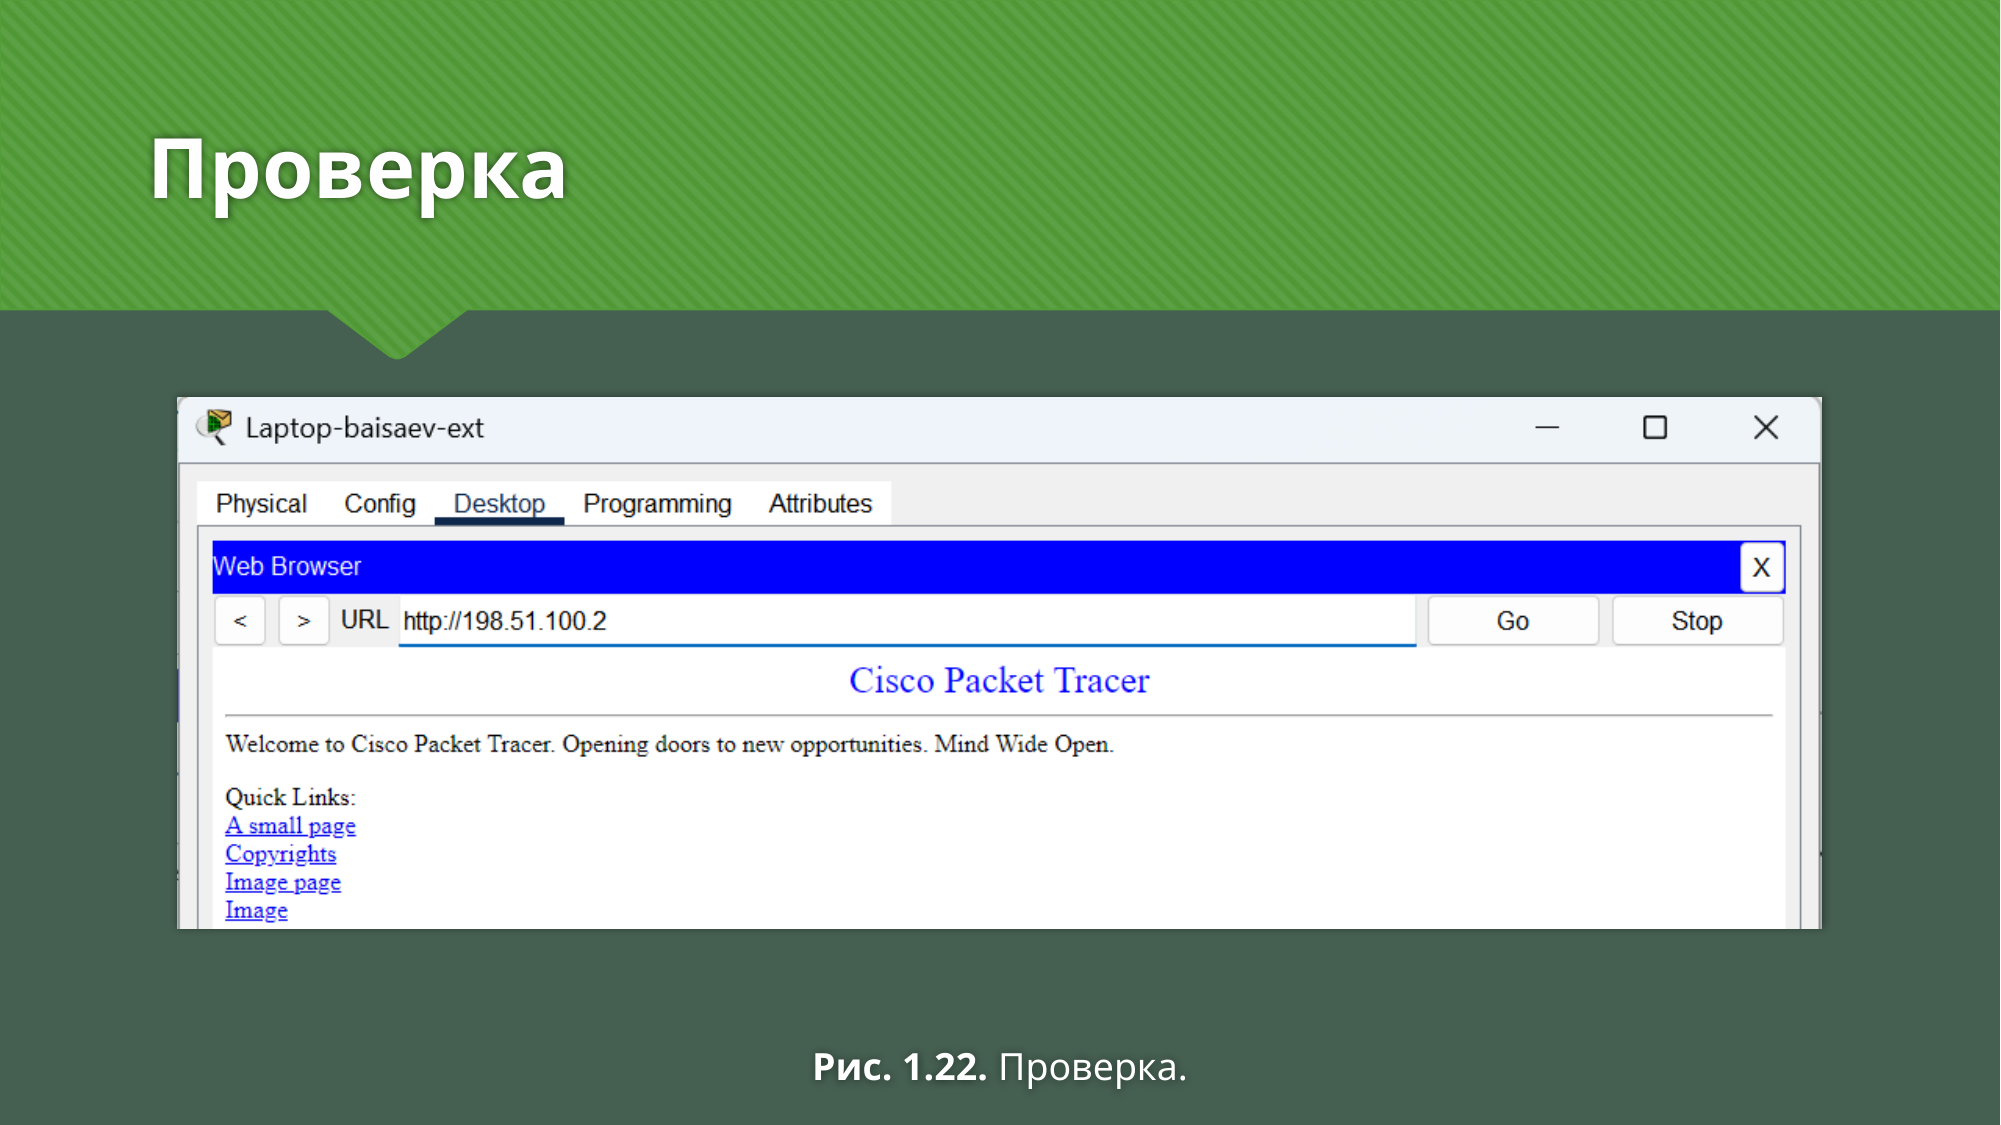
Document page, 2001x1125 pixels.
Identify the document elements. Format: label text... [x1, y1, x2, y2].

text_box Рис. 1.22. Проверка. [0, 1006, 2000, 1125]
title Проверка [132, 103, 1868, 223]
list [177, 396, 1823, 929]
